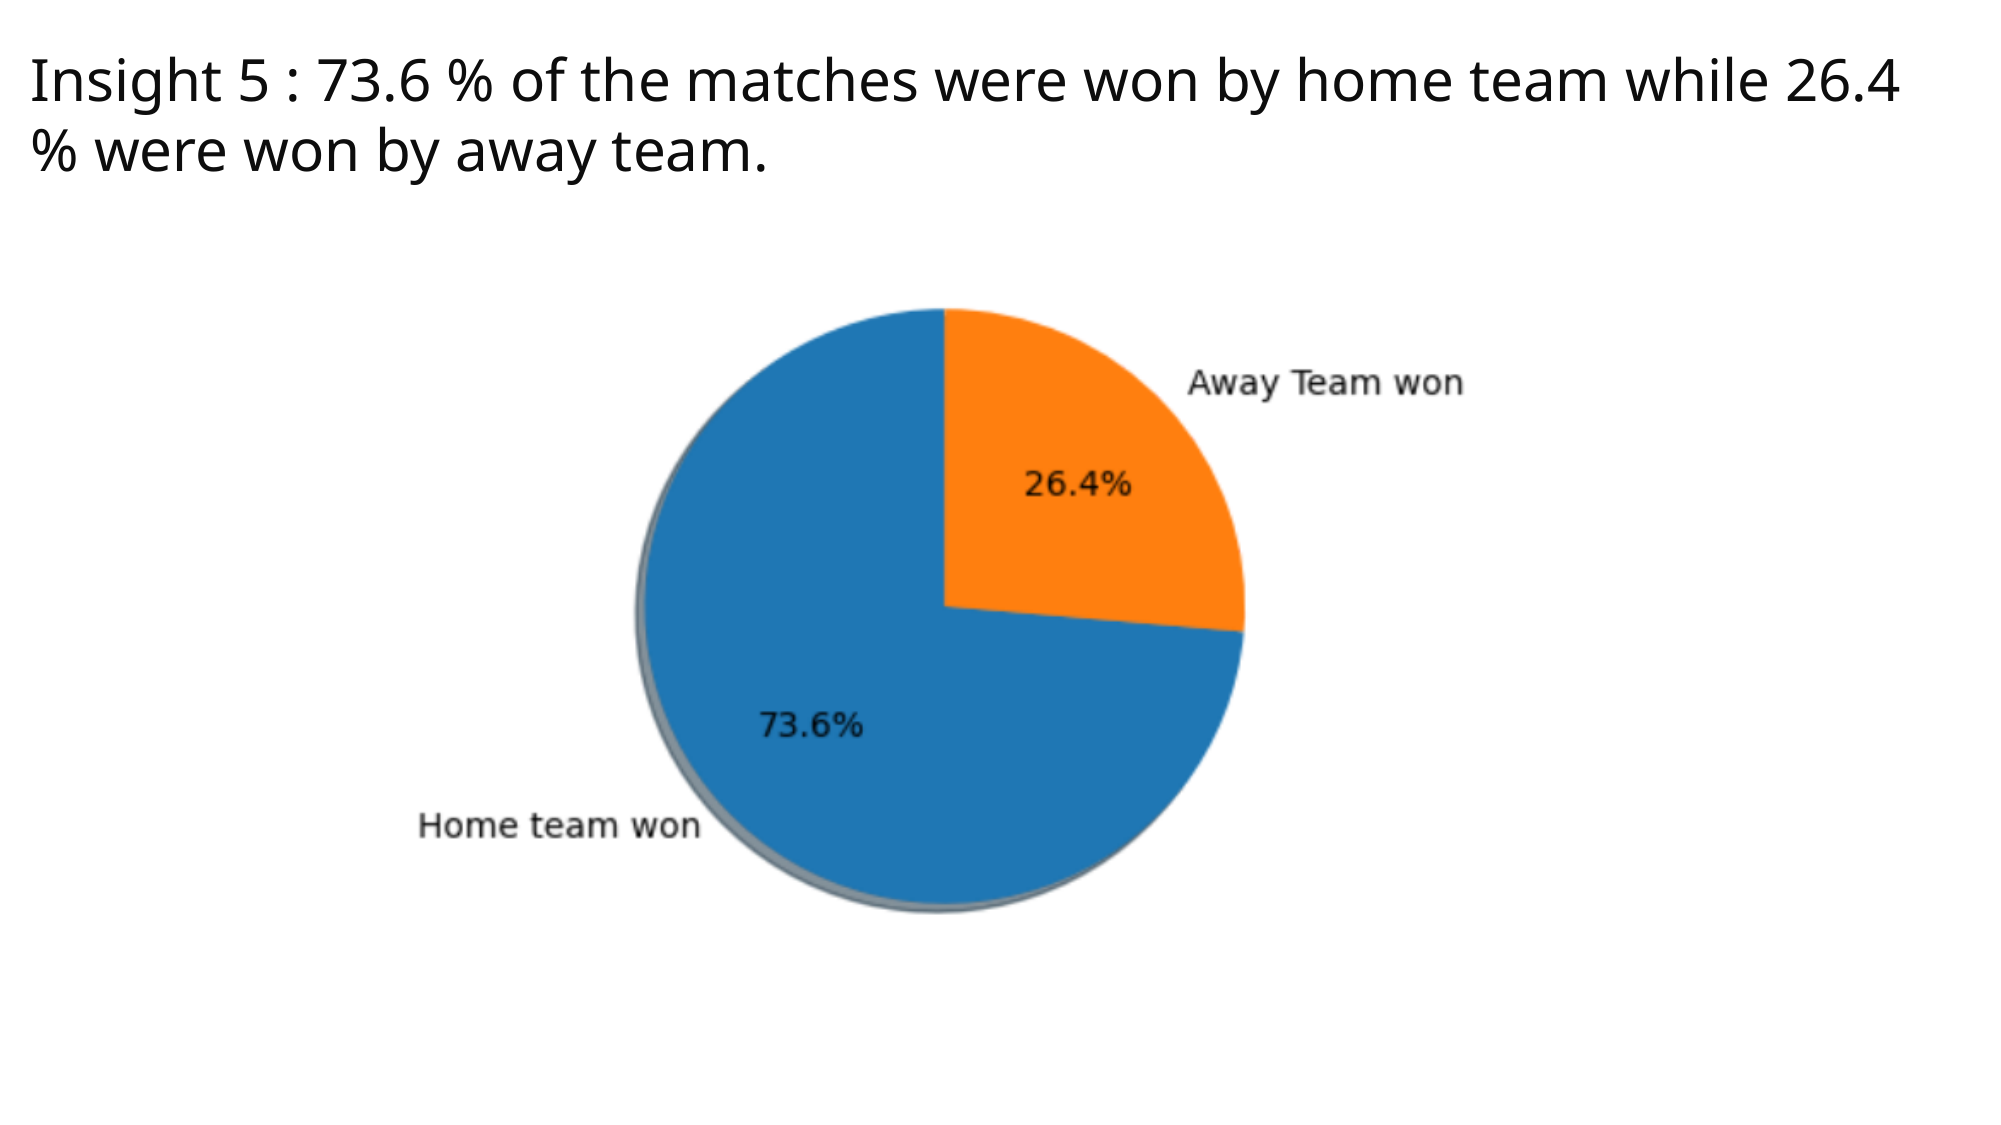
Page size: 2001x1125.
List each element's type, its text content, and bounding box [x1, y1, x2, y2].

picture [340, 229, 1704, 1008]
text_box Insight 5 : 73.6 % of the matches were won by home team while 26.4 % were won by away team. [15, 35, 1970, 191]
